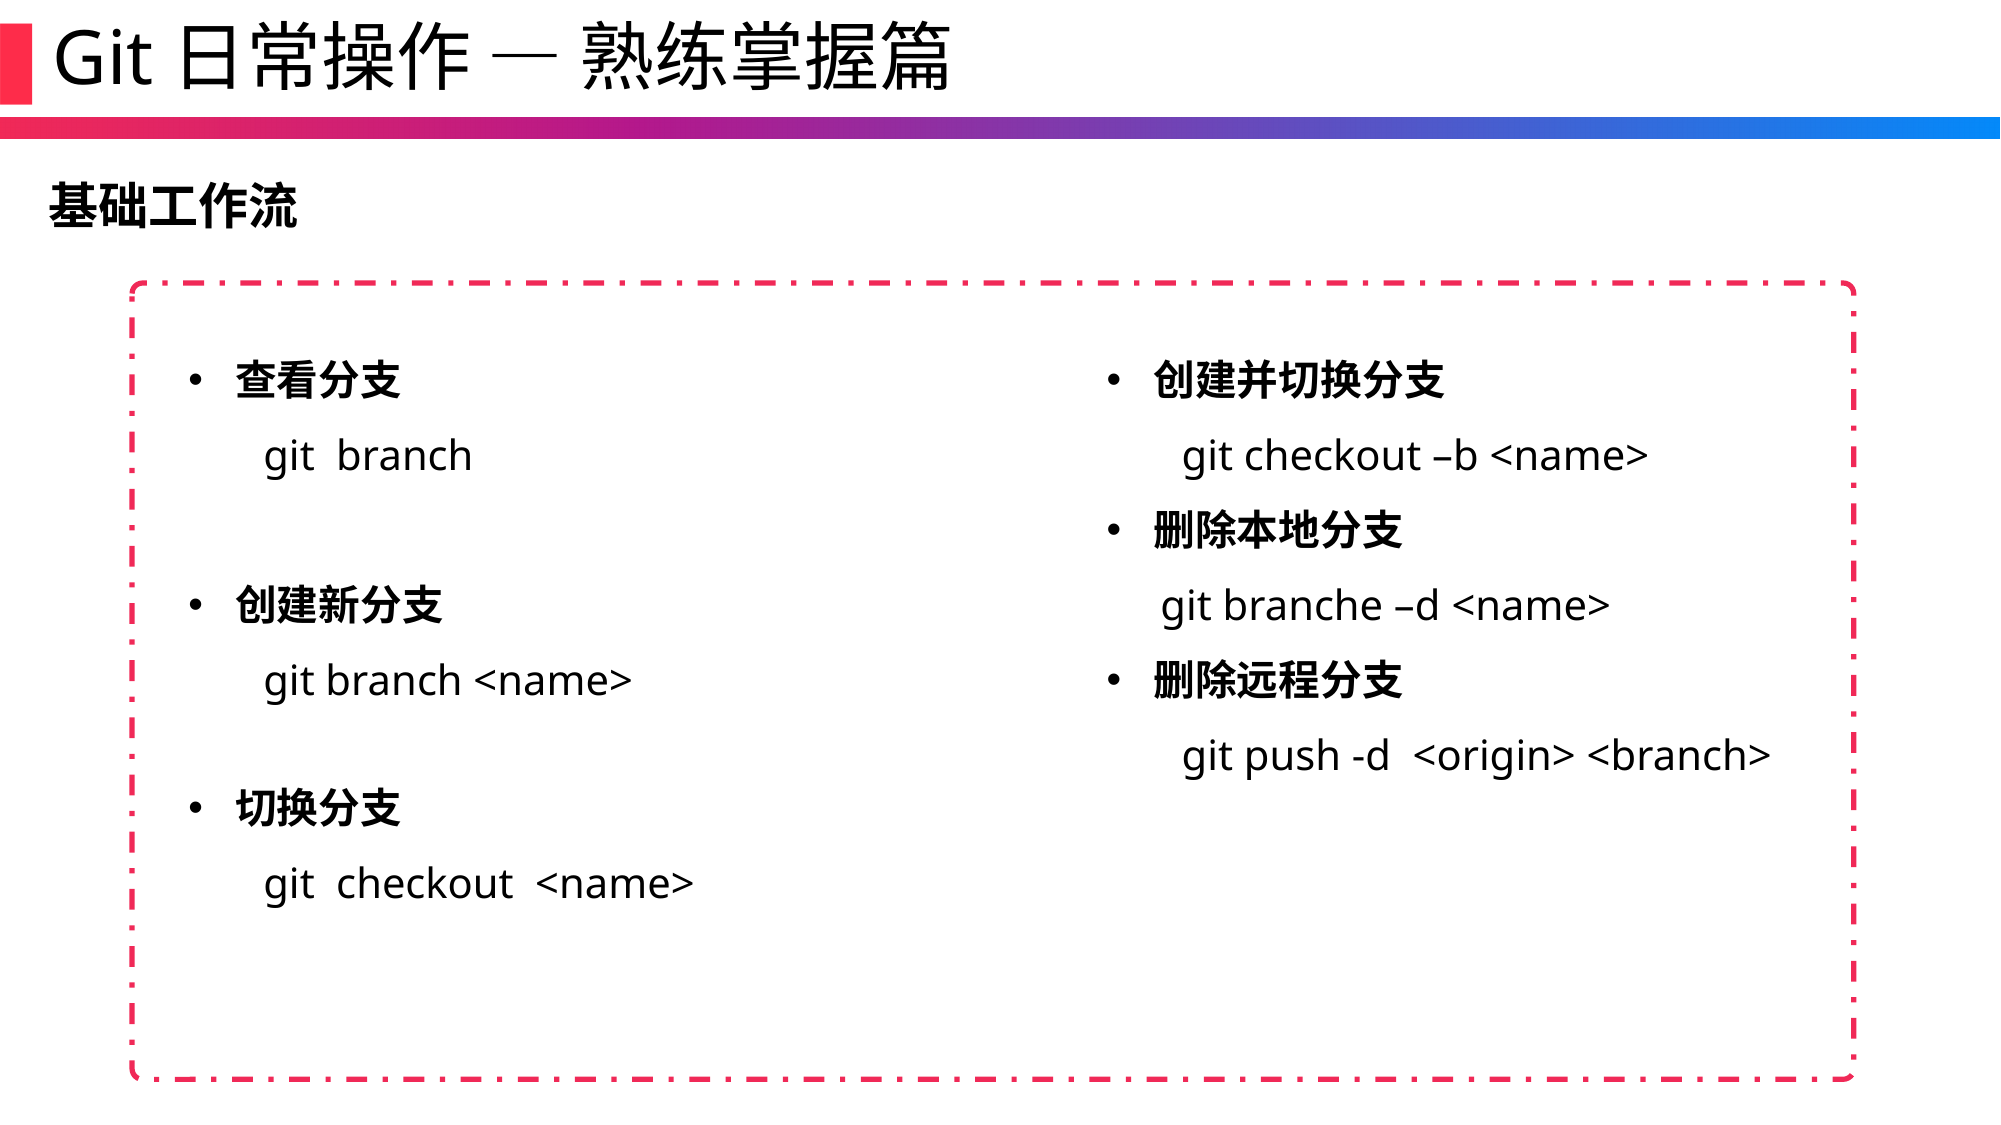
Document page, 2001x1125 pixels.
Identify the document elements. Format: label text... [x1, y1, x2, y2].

picture [0, 0, 2000, 152]
text_box [131, 281, 1855, 1081]
text_box 基础工作流 [33, 178, 314, 242]
text_box Git日常操作 — 熟练掌握篇 [37, 1, 970, 107]
text_box 查看分支 git branch 创建新分支 git branch <name> 切换分支 git checkout <name> 创建并切换分支 git checkout –b <name> 删除本地分支 git branche –d <name> 删除远程分支 git push -d <origin> <branch> [173, 321, 2000, 1039]
